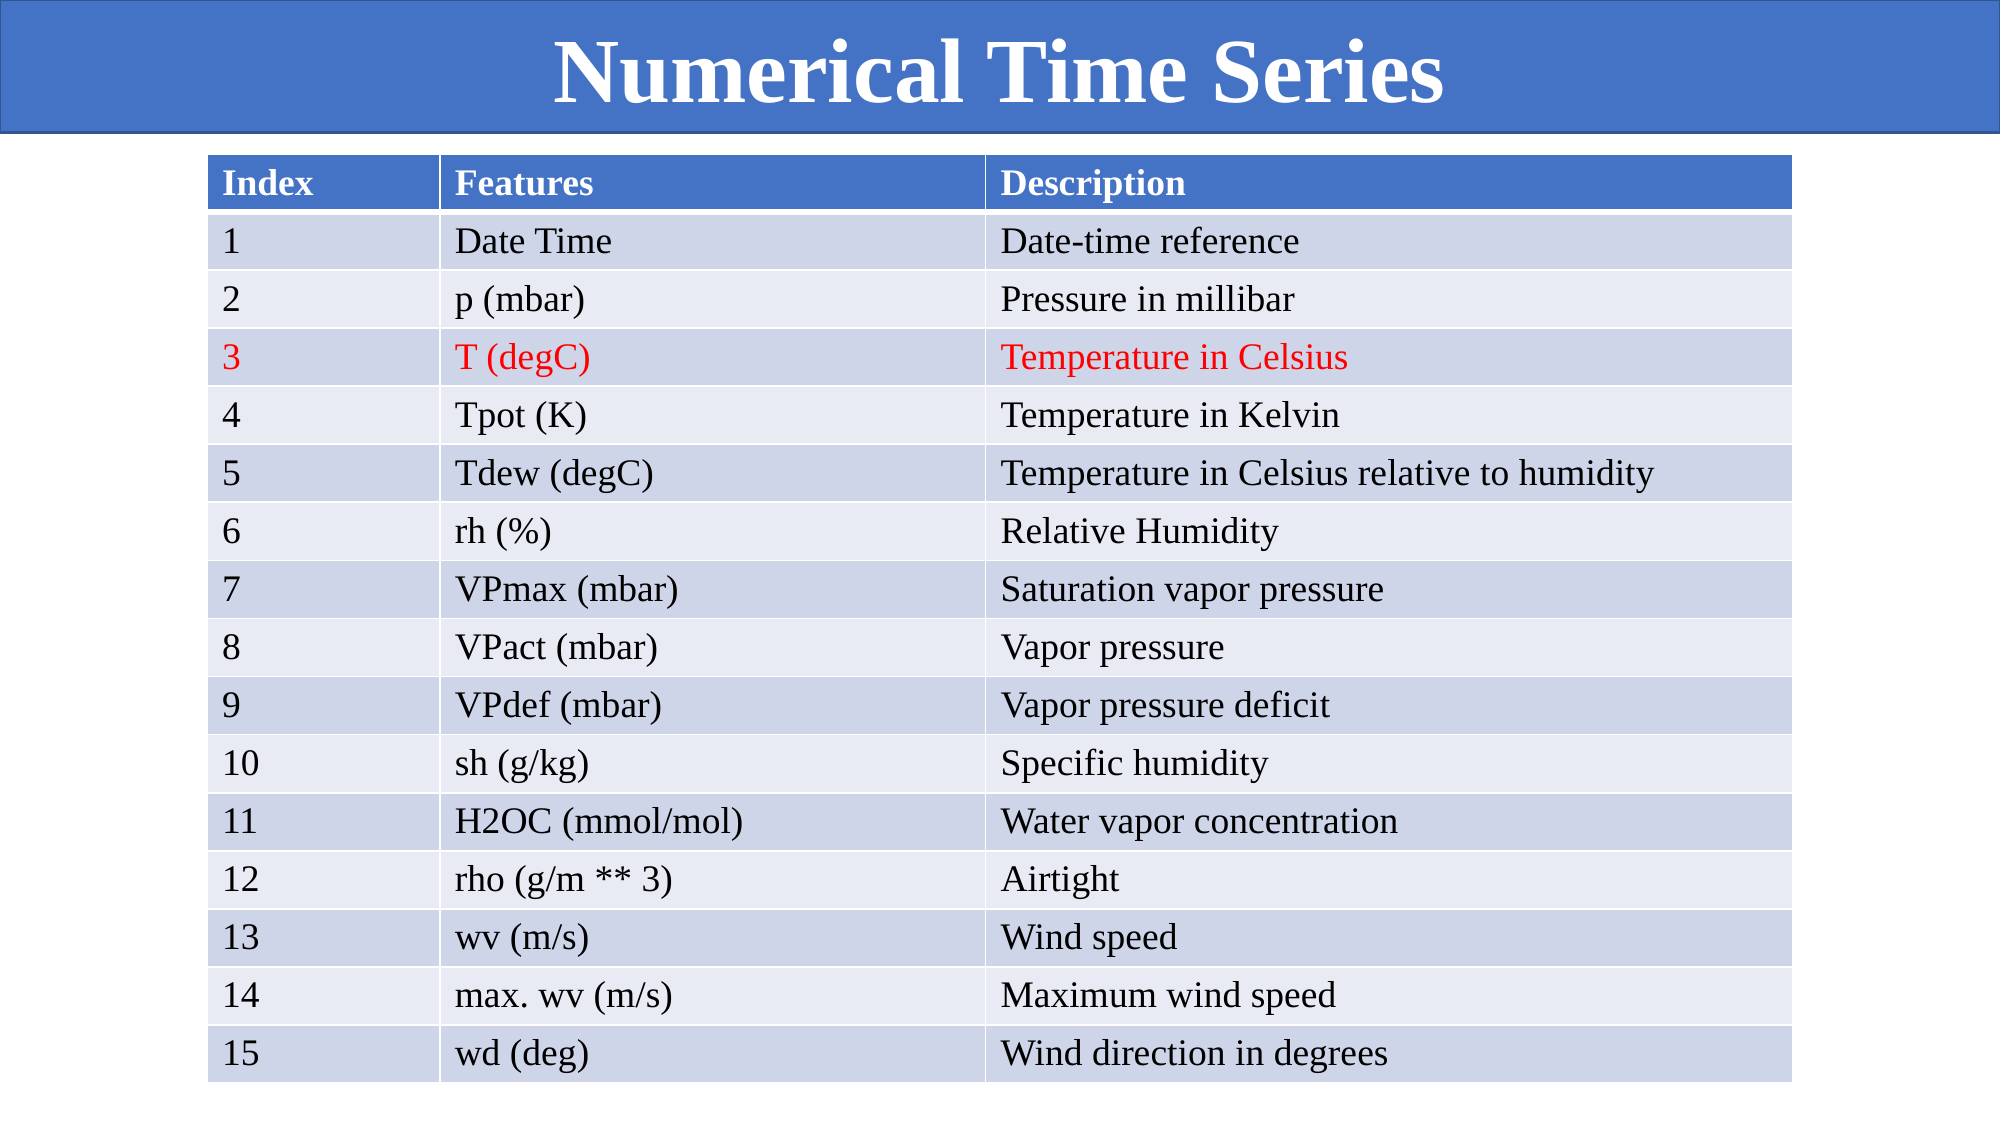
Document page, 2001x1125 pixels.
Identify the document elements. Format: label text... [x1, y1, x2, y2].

table_cell VPdef (mbar) [441, 677, 985, 734]
table_cell VPmax (mbar) [441, 561, 985, 618]
text_box Numerical Time Series [0, 0, 2000, 134]
table_cell 11 [208, 794, 439, 850]
table_cell p (mbar) [441, 271, 985, 327]
table_cell 9 [208, 677, 439, 734]
table_header Index [208, 155, 439, 209]
table_cell Maximum wind speed [986, 968, 1792, 1024]
table_header Description [986, 155, 1792, 209]
table_cell Wind direction in degrees [986, 1026, 1792, 1082]
table_cell 8 [208, 619, 439, 676]
table_cell 15 [208, 1026, 439, 1082]
table_cell max. wv (m/s) [441, 968, 985, 1024]
table_cell Tpot (K) [441, 387, 985, 443]
table_cell Water vapor concentration [986, 794, 1792, 850]
table_cell H2OC (mmol/mol) [441, 794, 985, 850]
table_cell 13 [208, 910, 439, 966]
table_cell Date-time reference [986, 215, 1792, 269]
table_cell Relative Humidity [986, 503, 1792, 560]
table_cell Date Time [441, 215, 985, 269]
table_header Features [441, 155, 985, 209]
table_cell Vapor pressure [986, 619, 1792, 676]
table_cell Temperature in Kelvin [986, 387, 1792, 443]
table_cell 4 [208, 387, 439, 443]
table_cell wd (deg) [441, 1026, 985, 1082]
table_cell 5 [208, 445, 439, 501]
table_cell Temperature in Celsius relative to humidity [986, 445, 1792, 501]
table_cell Temperature in Celsius [986, 329, 1792, 385]
table_cell Airtight [986, 852, 1792, 908]
table_cell rh (%) [441, 503, 985, 560]
table_cell Specific humidity [986, 735, 1792, 792]
table_cell wv (m/s) [441, 910, 985, 966]
table_cell 7 [208, 561, 439, 618]
table_cell Pressure in millibar [986, 271, 1792, 327]
table_cell Vapor pressure deficit [986, 677, 1792, 734]
table_cell 1 [208, 215, 439, 269]
table_cell Wind speed [986, 910, 1792, 966]
table_cell 2 [208, 271, 439, 327]
table_cell 14 [208, 968, 439, 1024]
table_cell Tdew (degC) [441, 445, 985, 501]
table_cell T (degC) [441, 329, 985, 385]
table_cell VPact (mbar) [441, 619, 985, 676]
table_cell 12 [208, 852, 439, 908]
table_cell 10 [208, 735, 439, 792]
table_cell 3 [208, 329, 439, 385]
table_cell rho (g/m ** 3) [441, 852, 985, 908]
table_cell 6 [208, 503, 439, 560]
table_cell sh (g/kg) [441, 735, 985, 792]
table_cell Saturation vapor pressure [986, 561, 1792, 618]
